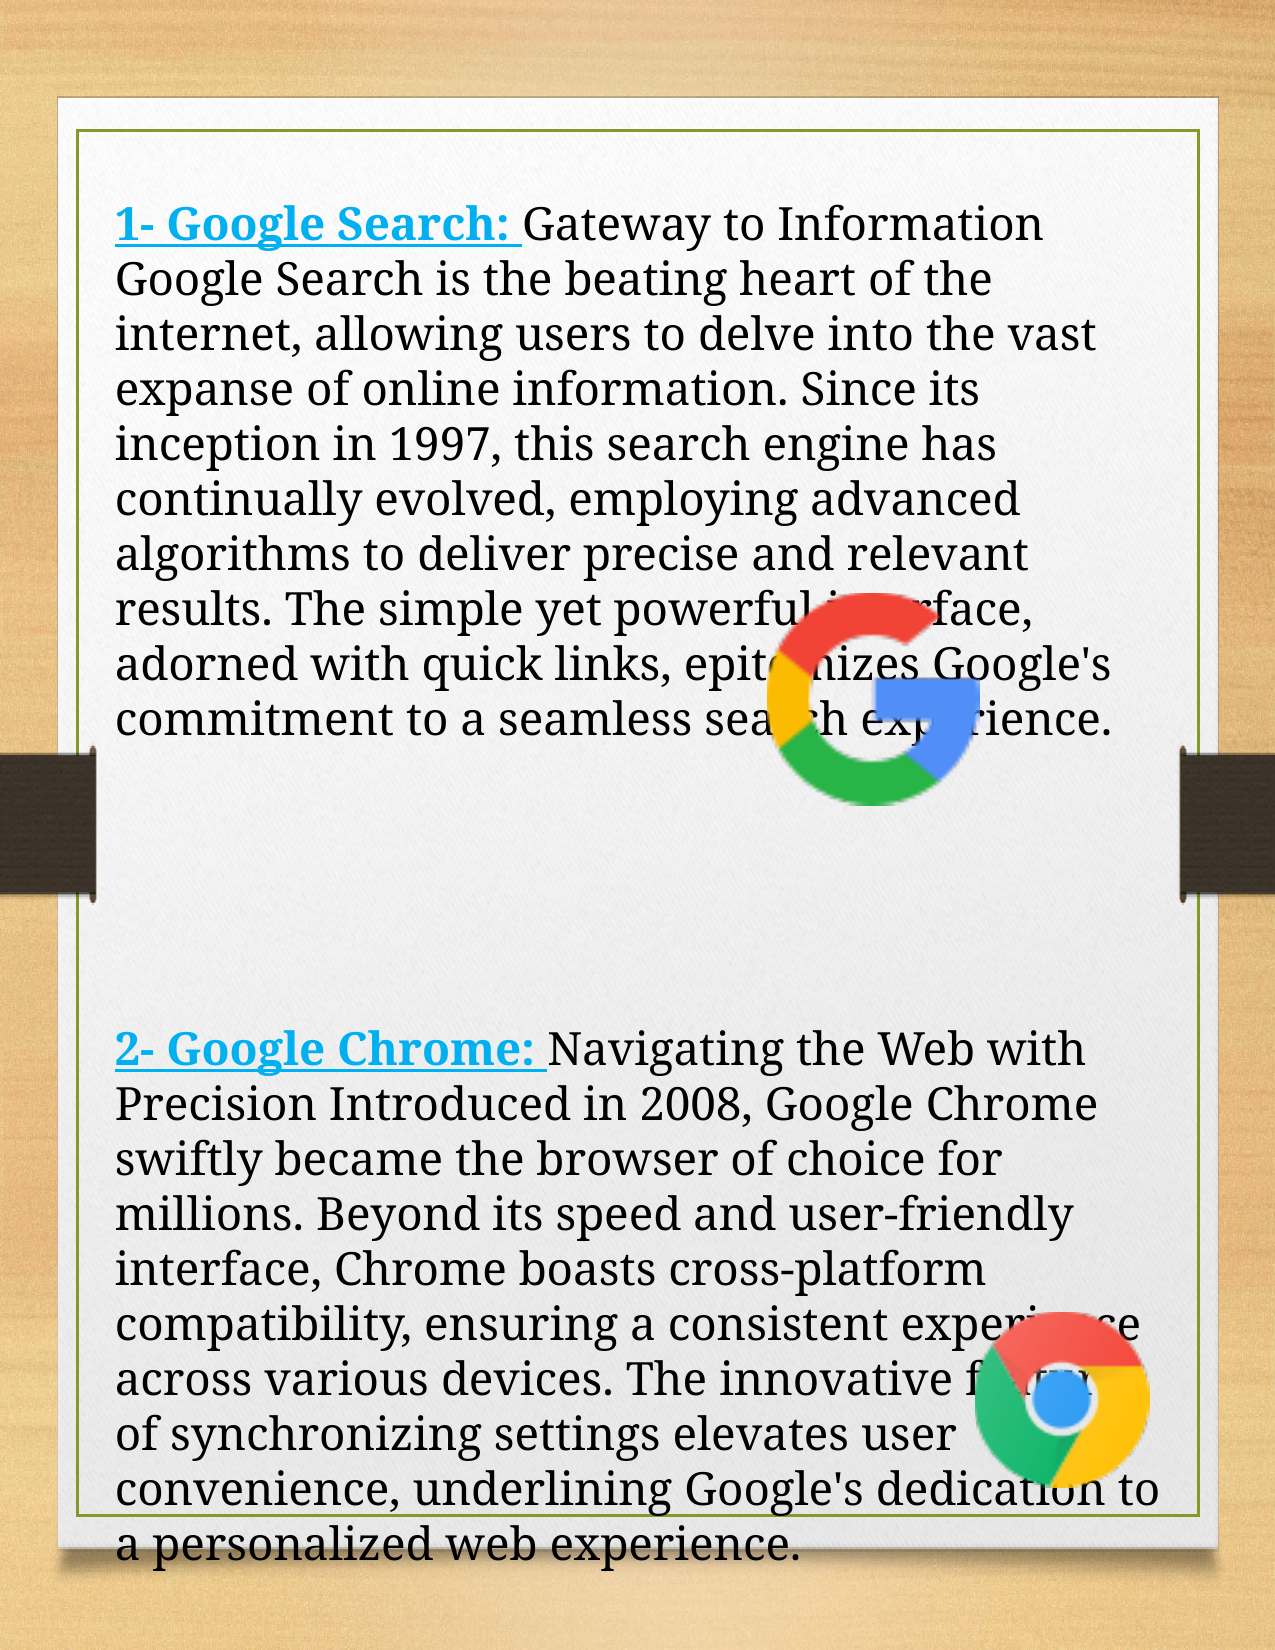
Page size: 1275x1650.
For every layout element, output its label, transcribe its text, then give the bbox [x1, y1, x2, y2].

picture [0, 0, 1275, 1650]
text_box 1- Google Search: Gateway to Information Google Search is the beating heart of the internet, allowing users to delve into the vast expanse of online information. Since its inception in 1997, this search engine has continually evolved, employing advanced algorithms to deliver precise and relevant results. The simple yet powerful interface, adorned with quick links, epitomizes Google's commitment to a seamless search experience. 2- Google Chrome: Navigating the Web with Precision Introduced in 2008, Google Chrome swiftly became the browser of choice for millions. Beyond its speed and user-friendly interface, Chrome boasts cross-platform compatibility, ensuring a consistent experience across various devices. The innovative feature of synchronizing settings elevates user convenience, underlining Google's dedication to a personalized web experience. [99, 187, 1188, 1632]
